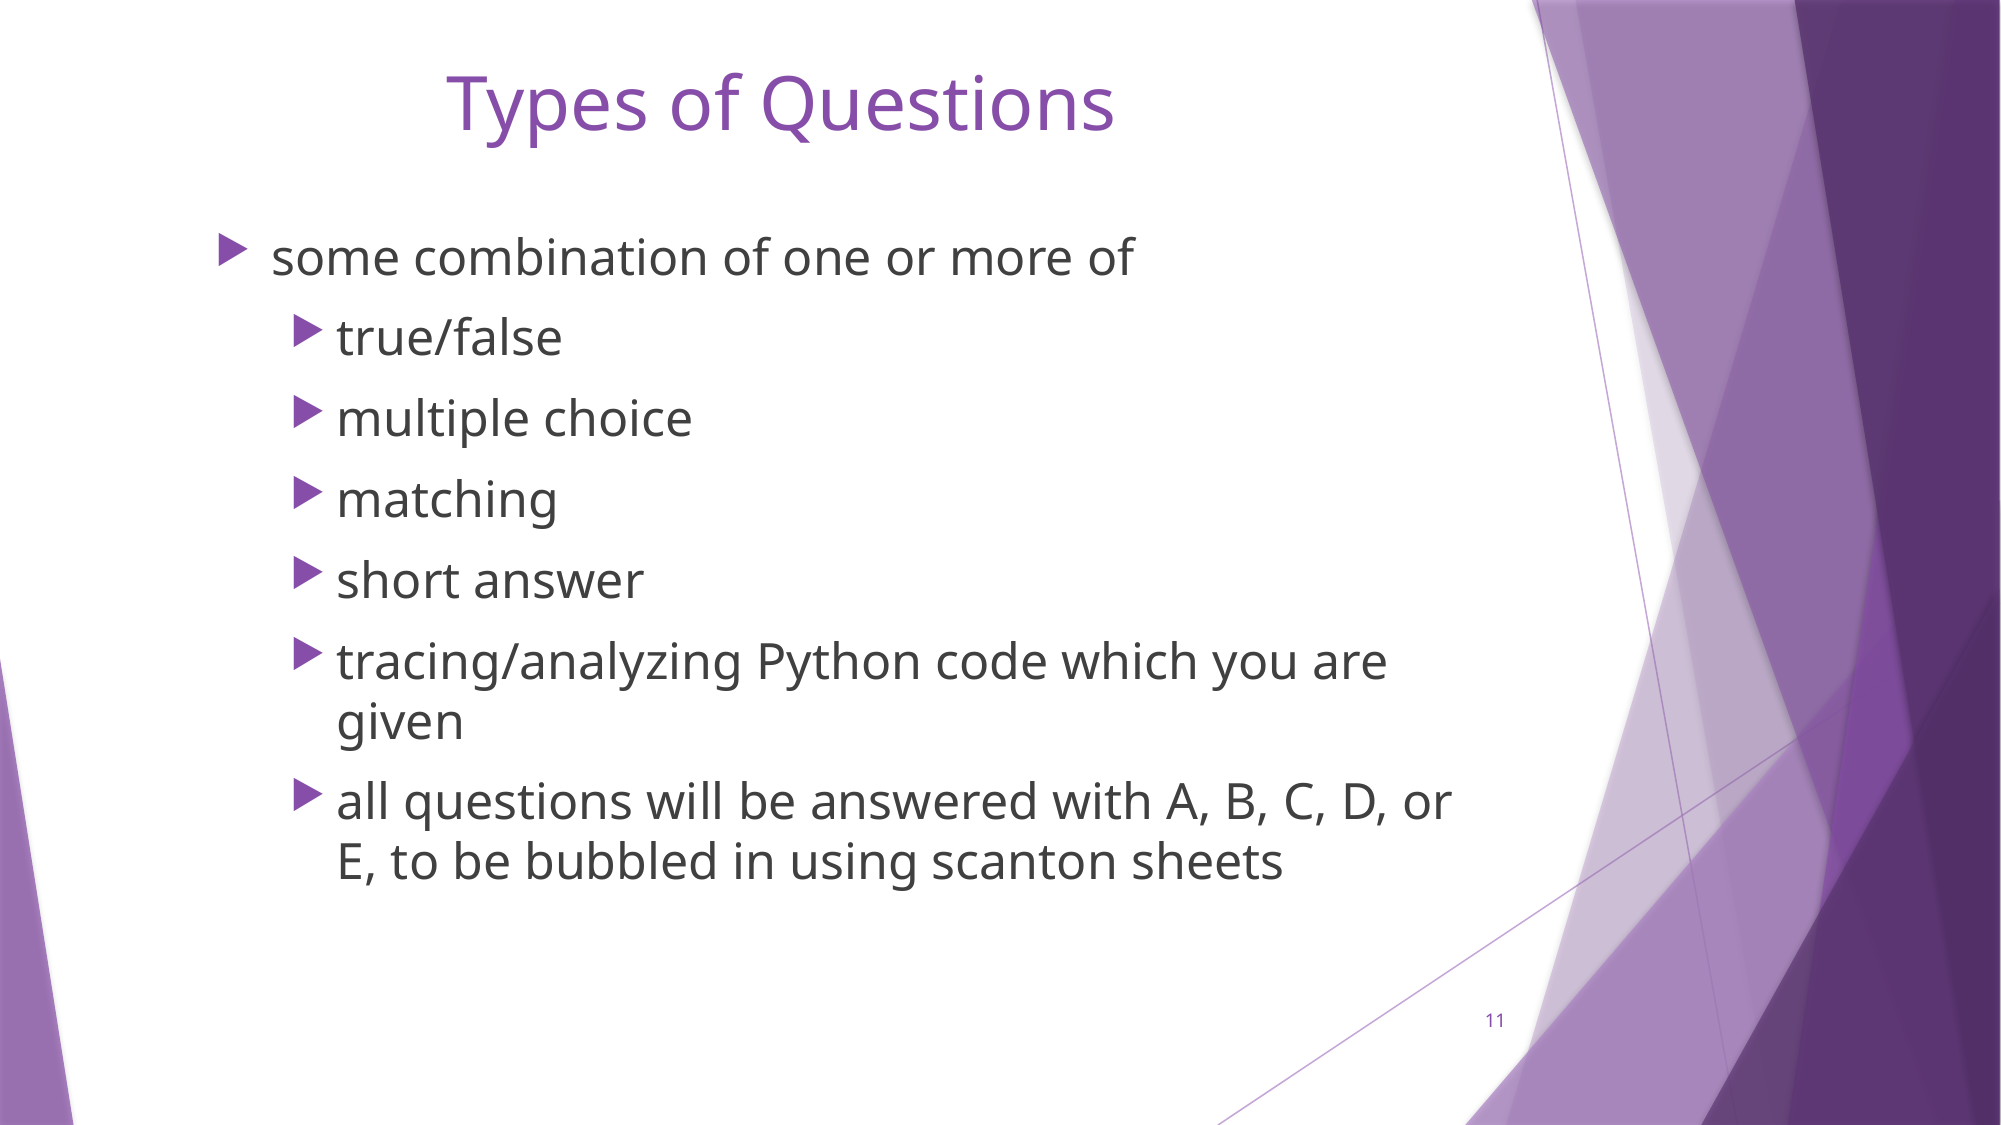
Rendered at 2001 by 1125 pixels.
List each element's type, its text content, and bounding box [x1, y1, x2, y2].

slide_number 11 [1409, 991, 1522, 1051]
list some combination of one or more of true/false multiple choice matching short answer tracing/analyzing Python code which you are given all questions will be answered with A, B, C, D, or E, to be bubbled in using scanton sheets [199, 217, 1475, 1030]
title Types of Questions [431, 47, 1707, 236]
